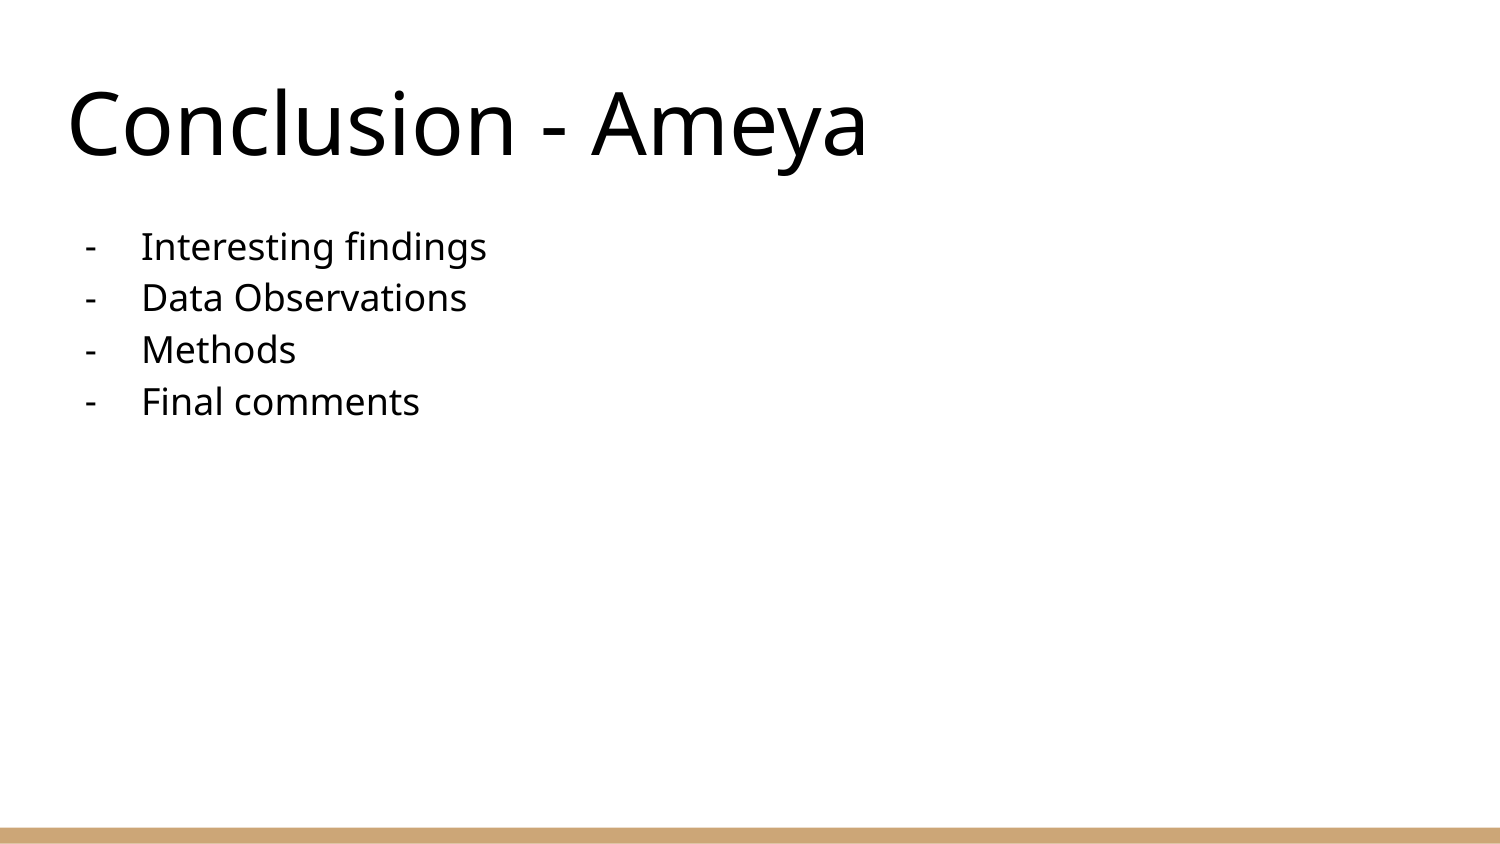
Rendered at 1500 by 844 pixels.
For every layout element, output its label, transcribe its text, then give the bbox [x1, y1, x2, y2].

list Interesting findings Data Observations Methods Final comments [51, 200, 1449, 752]
title Conclusion - Ameya [51, 51, 1449, 189]
